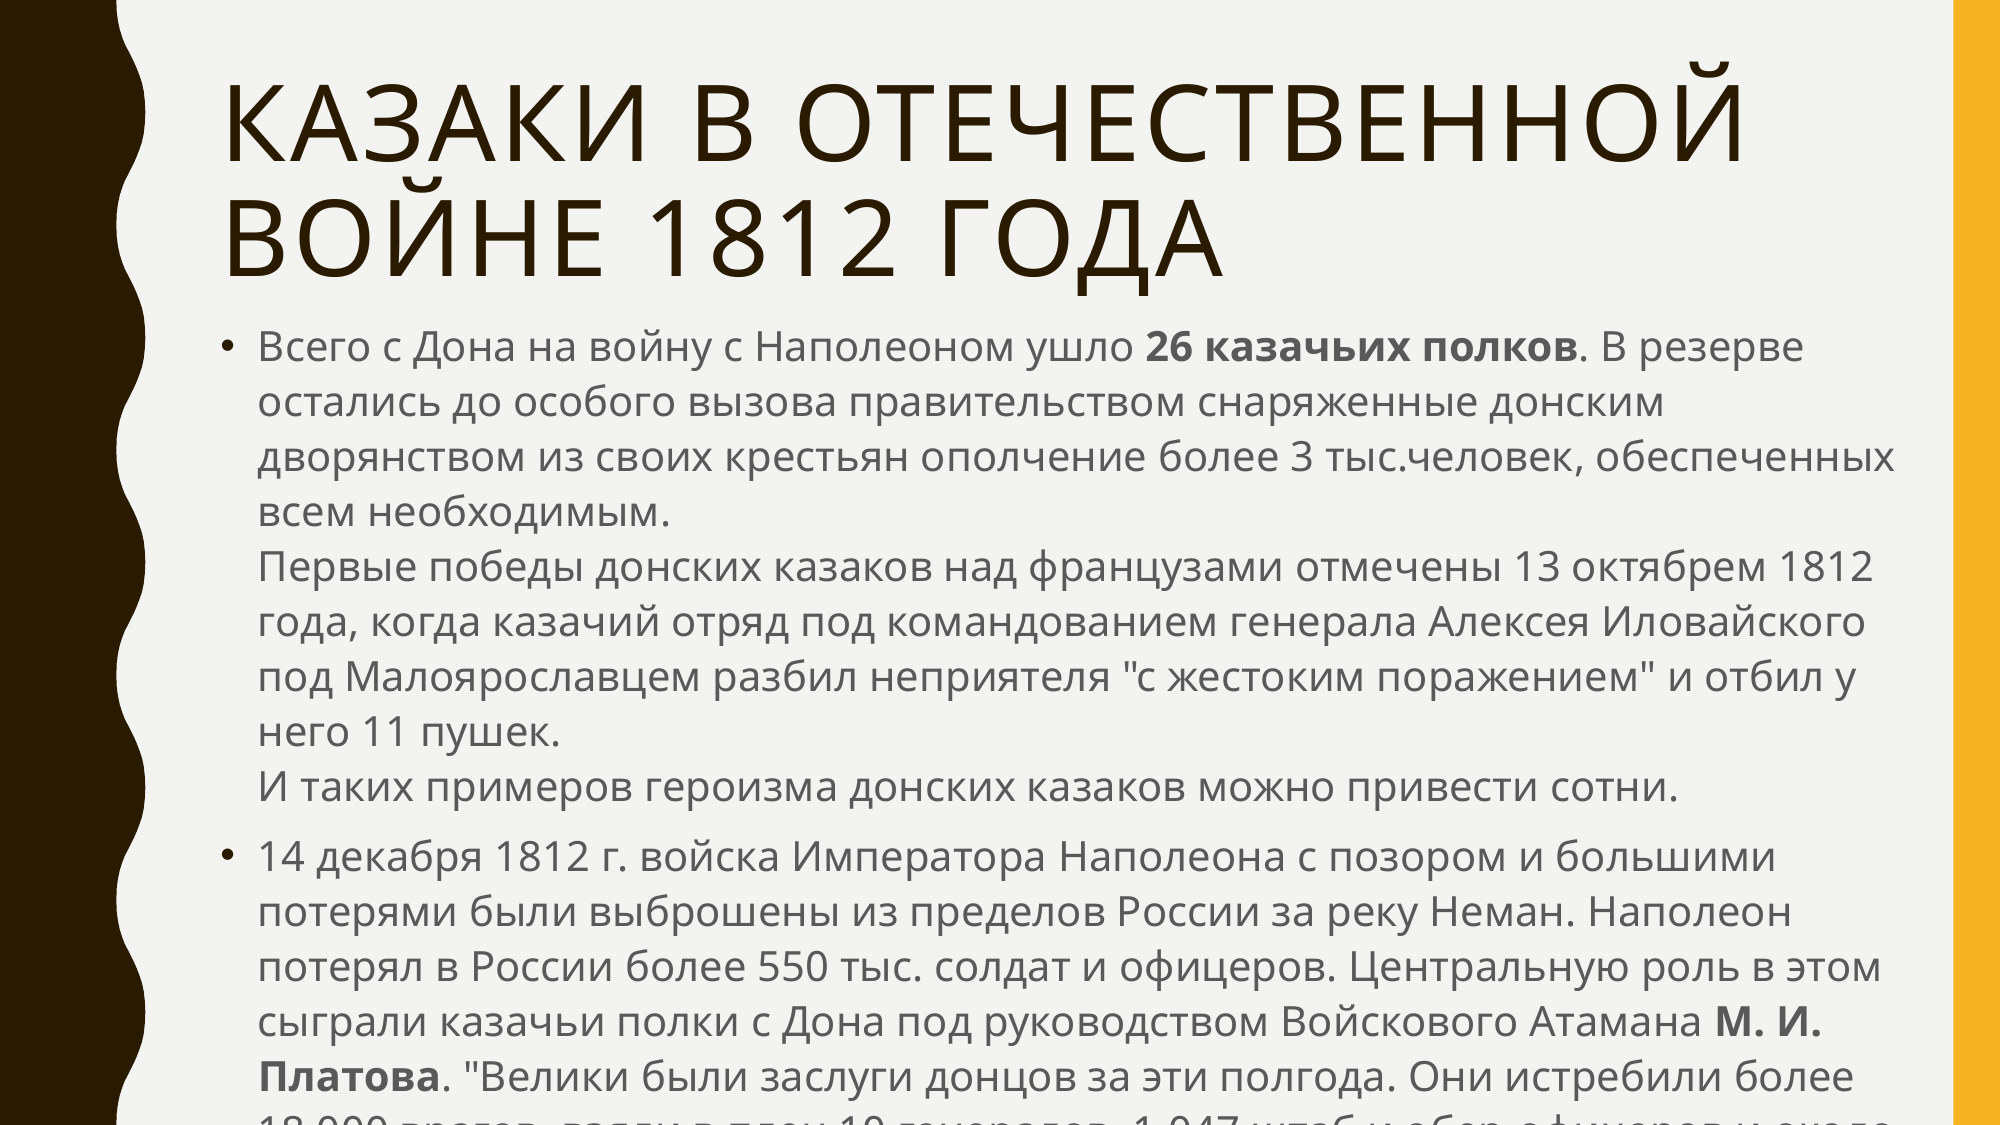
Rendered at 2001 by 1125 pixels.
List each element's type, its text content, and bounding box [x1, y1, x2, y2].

list Всего с Дона на войну с Наполеоном ушло 26 казачьих полков. В резерве остались до особого вызова правительством снаряженные донским дворянством из своих крестьян ополчение более 3 тыс.человек, обеспеченных всем необходимым. Первые победы донских казаков над французами отмечены 13 октябрем 1812 года, когда казачий отряд под командованием генерала Алексея Иловайского под Малоярославцем разбил неприятеля "с жестоким поражением" и отбил у него 11 пушек. И таких примеров героизма донских казаков можно привести сотни. 14 декабря 1812 г. войска Императора Наполеона с позором и большими потерями были выброшены из пределов России за реку Неман. Наполеон потерял в России более 550 тыс. солдат и офицеров. Центральную роль в этом сыграли казачьи полки с Дона под руководством Войскового Атамана М. И. Платова. "Велики были заслуги донцов за эти полгода. Они истребили более 18.000 врагов, взяли в плен 10 генералов, 1.047 штаб и обер-офицеров и около 40.000 нижних чинов. [205, 307, 1929, 1125]
title Казаки в Отечественной войне 1812 года [205, 62, 1875, 307]
